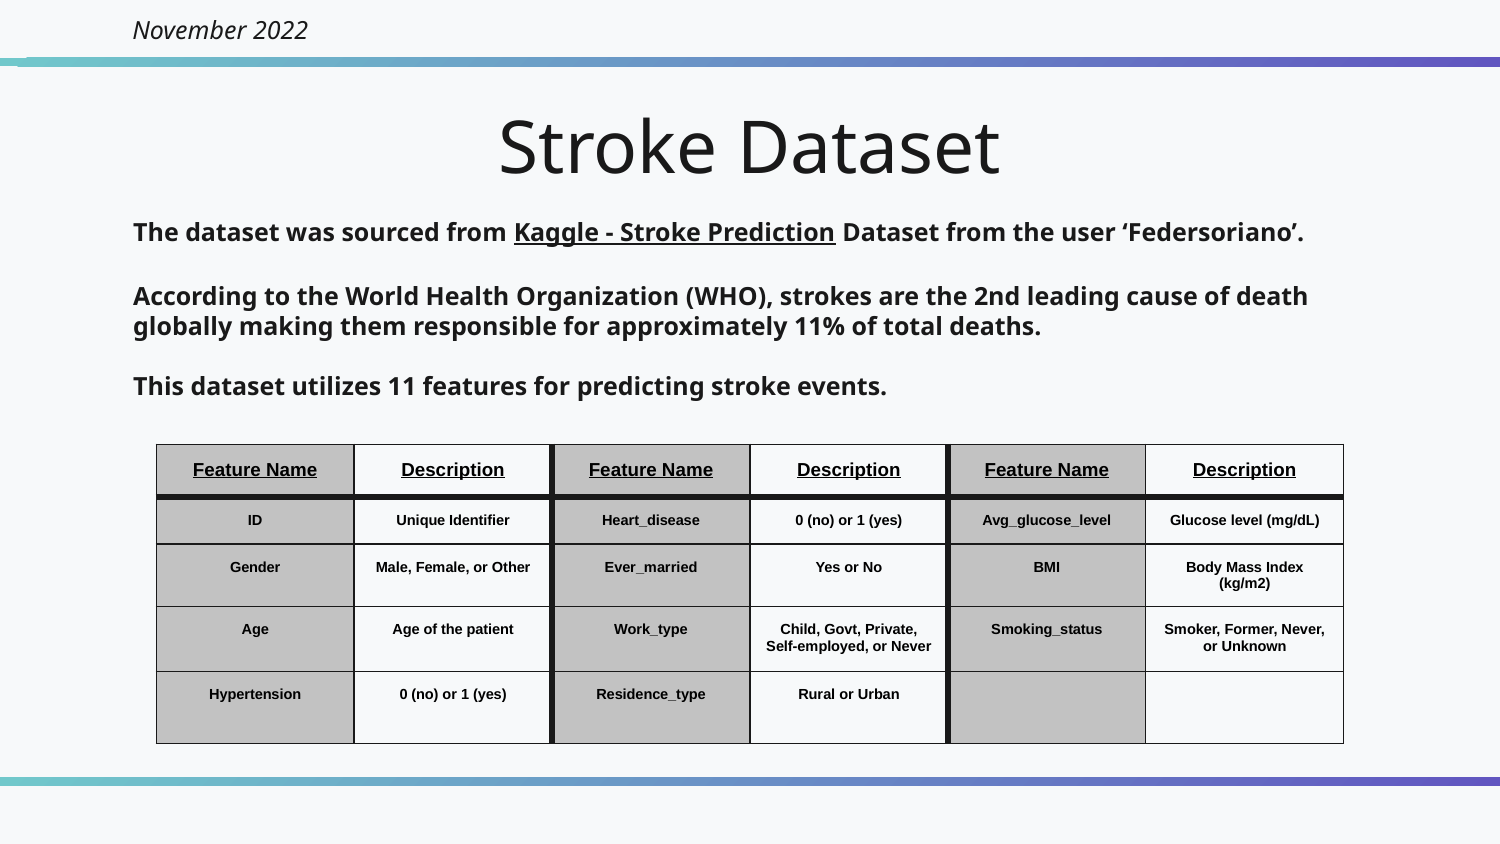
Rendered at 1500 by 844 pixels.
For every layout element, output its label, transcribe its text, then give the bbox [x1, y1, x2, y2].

table_cell ID [157, 500, 353, 543]
table_header Feature Name [951, 445, 1145, 494]
table_cell Yes or No [751, 545, 945, 606]
table_cell Rural or Urban [751, 672, 945, 743]
table_cell Child, Govt, Private, Self-employed, or Never [751, 607, 945, 671]
table_header Description [1146, 445, 1343, 494]
table_cell Ever_married [555, 545, 749, 606]
table_cell Smoker, Former, Never, or Unknown [1146, 607, 1343, 671]
table_cell Hypertension [157, 672, 353, 743]
table_cell Glucose level (mg/dL) [1146, 500, 1343, 543]
table_header Feature Name [555, 445, 749, 494]
table_cell Avg_glucose_level [951, 500, 1145, 543]
table_cell Unique Identifier [355, 500, 549, 543]
table_cell [1146, 672, 1343, 743]
table_cell Residence_type [555, 672, 749, 743]
text_box The dataset was sourced from Kaggle - Stroke Prediction Dataset from the user ‘Federsoriano’. According to the World Health Organization (WHO), strokes are the 2nd leading cause of death globally making them responsible for approximately 11% of total deaths. This dataset utilizes 11 features for predicting stroke events. [118, 201, 1382, 281]
table_header Feature Name [157, 445, 353, 494]
table_cell Age of the patient [355, 607, 549, 671]
table_cell 0 (no) or 1 (yes) [355, 672, 549, 743]
table_cell Smoking_status [951, 607, 1145, 671]
title Stroke Dataset [118, 85, 1382, 180]
table_cell Gender [157, 545, 353, 606]
title November 2022 [117, 13, 1383, 47]
table_cell Work_type [555, 607, 749, 671]
table_cell BMI [951, 545, 1145, 606]
table_cell 0 (no) or 1 (yes) [751, 500, 945, 543]
table_cell Heart_disease [555, 500, 749, 543]
table_header Description [751, 445, 945, 494]
table_cell Body Mass Index (kg/m2) [1146, 545, 1343, 606]
table_cell Age [157, 607, 353, 671]
table_cell [951, 672, 1145, 743]
table_cell Male, Female, or Other [355, 545, 549, 606]
table_header Description [355, 445, 549, 494]
